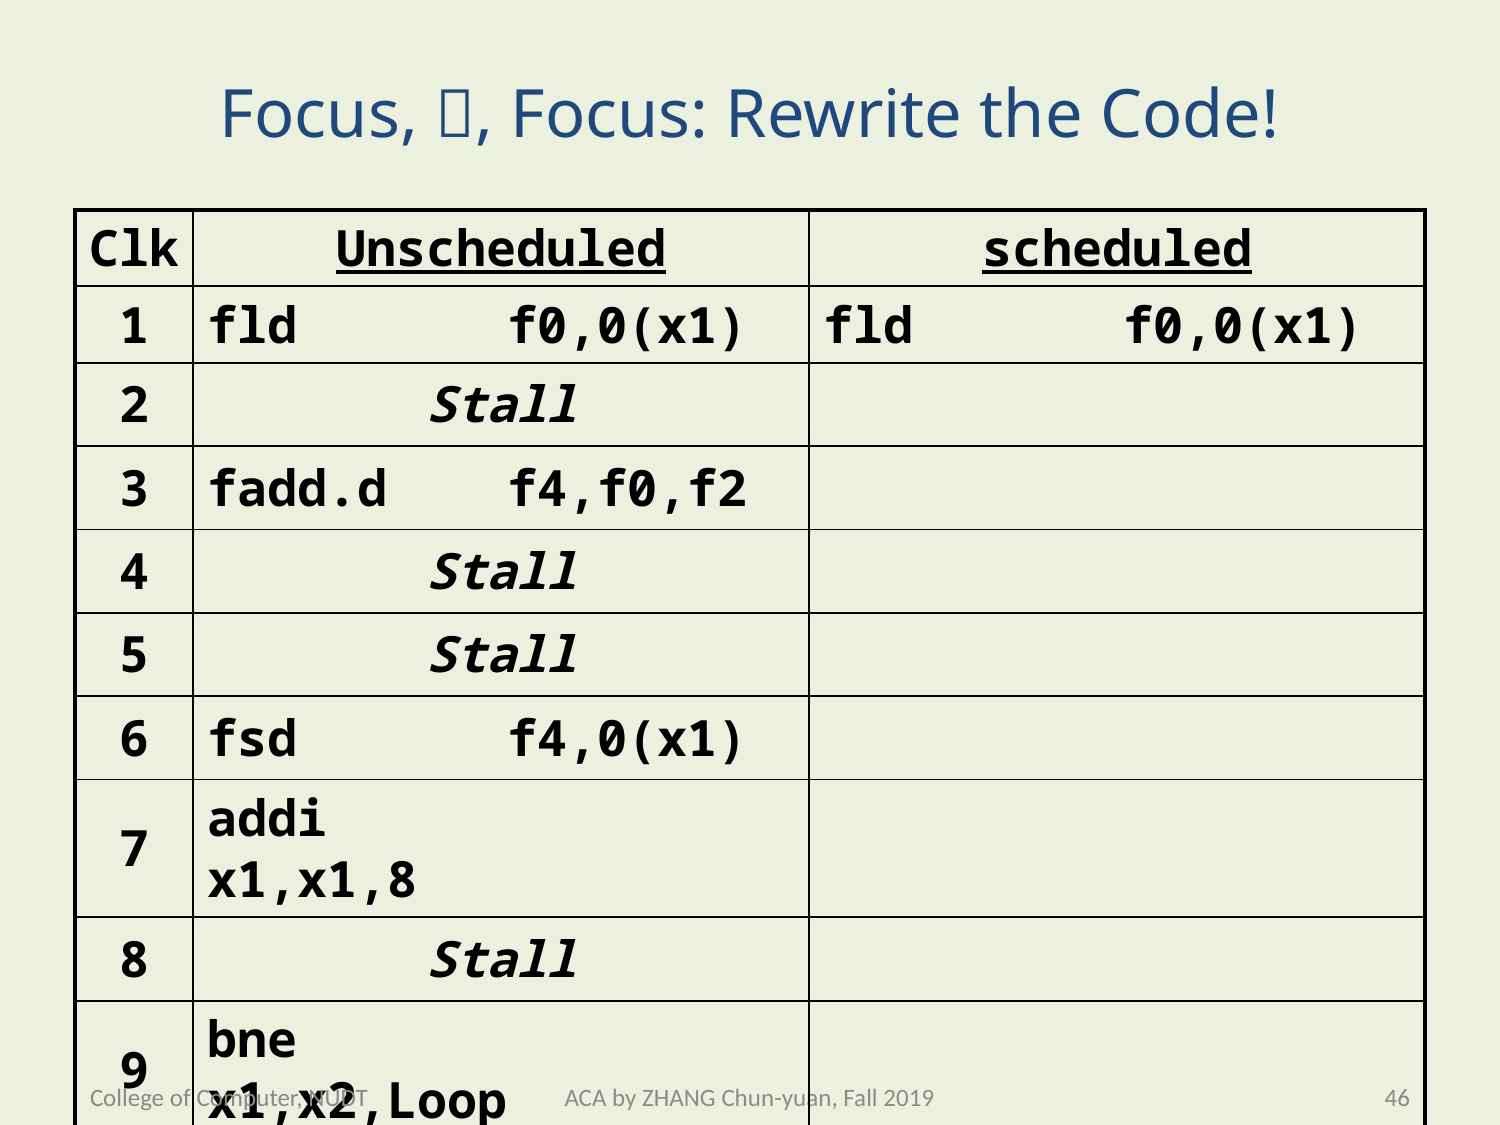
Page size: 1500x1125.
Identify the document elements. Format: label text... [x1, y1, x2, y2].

table_cell 4 [77, 530, 192, 612]
table_cell [810, 530, 1423, 612]
table_cell 9 [77, 1002, 192, 1066]
slide_number 46 [1074, 1066, 1425, 1125]
table_cell 6 [77, 697, 192, 779]
table_cell addi x1,x1,8 [194, 780, 808, 916]
table_cell [810, 1002, 1423, 1125]
table_cell 8 [77, 918, 192, 1000]
table_cell fld f0,0(x1) [194, 287, 808, 362]
table_cell Stall [194, 614, 808, 695]
title Focus, 👀, Focus: Rewrite the Code! [75, 28, 1425, 193]
table_cell bne x1,x2,Loop [194, 1002, 808, 1125]
table_cell 1 [77, 287, 192, 362]
table_cell fld f0,0(x1) [810, 287, 1423, 362]
table_cell [810, 447, 1423, 529]
table_cell Stall [194, 918, 808, 1000]
table_cell Stall [194, 364, 808, 445]
slide_number College of Computer, NUDT [75, 1066, 425, 1125]
table_cell 3 [77, 447, 192, 529]
table_header Unscheduled [194, 212, 808, 285]
table_cell 2 [77, 364, 192, 445]
table_cell [810, 364, 1423, 445]
table_cell [810, 918, 1423, 1000]
table_header scheduled [810, 212, 1423, 285]
table_cell 7 [77, 780, 192, 916]
table_cell [810, 697, 1423, 779]
footer ACA by ZHANG Chun-yuan, Fall 2019 [512, 1066, 988, 1125]
table_cell [810, 780, 1423, 916]
table_cell fsd f4,0(x1) [194, 697, 808, 779]
table_header Clk [77, 212, 192, 285]
table_cell 5 [77, 614, 192, 695]
table_cell fadd.d f4,f0,f2 [194, 447, 808, 529]
table_cell Stall [194, 530, 808, 612]
table_cell [810, 614, 1423, 695]
